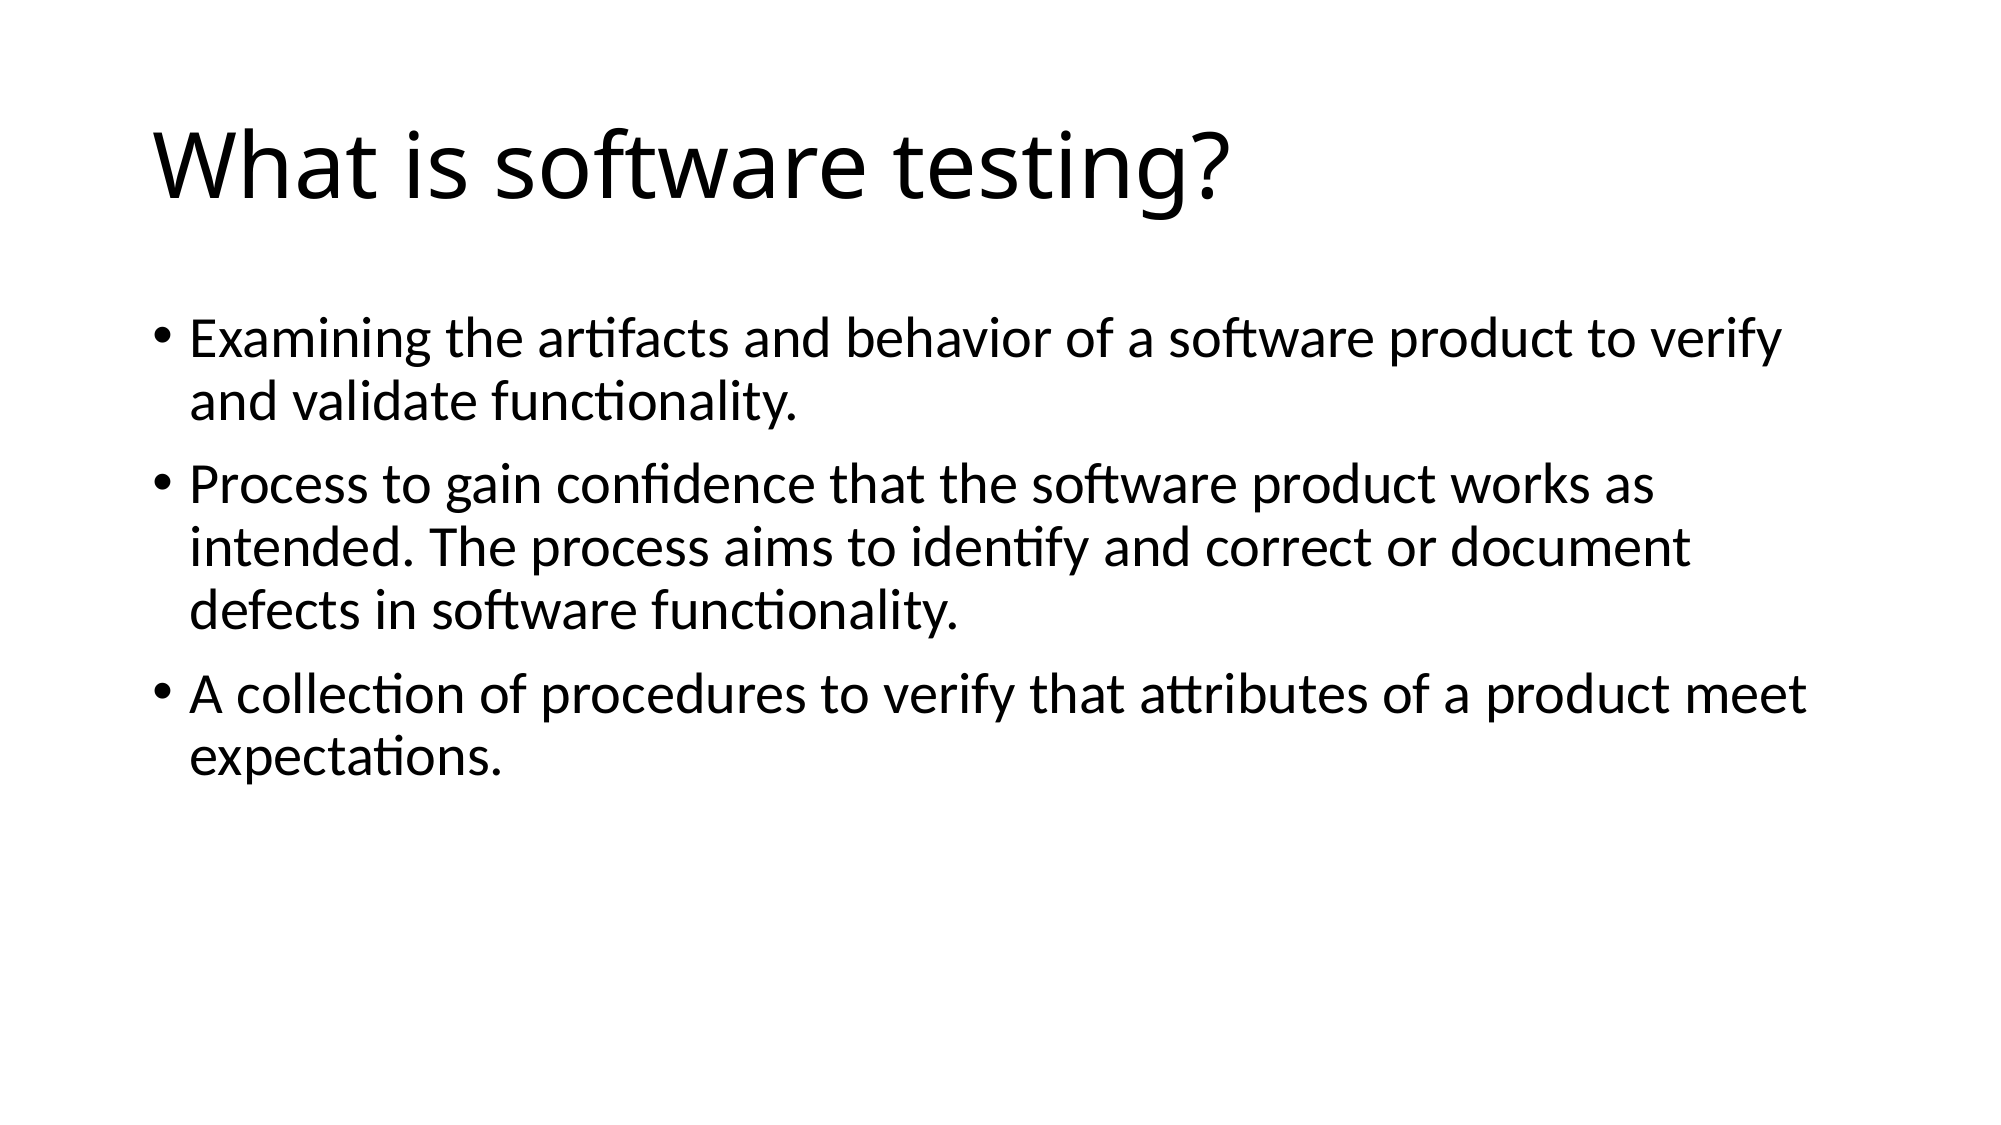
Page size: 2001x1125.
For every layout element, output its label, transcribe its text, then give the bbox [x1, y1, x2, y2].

title What is software testing? [137, 59, 1863, 278]
list Examining the artifacts and behavior of a software product to verify and validate functionality. Process to gain confidence that the software product works as intended. The process aims to identify and correct or document defects in software functionality. A collection of procedures to verify that attributes of a product meet expectations. [137, 299, 1863, 1014]
